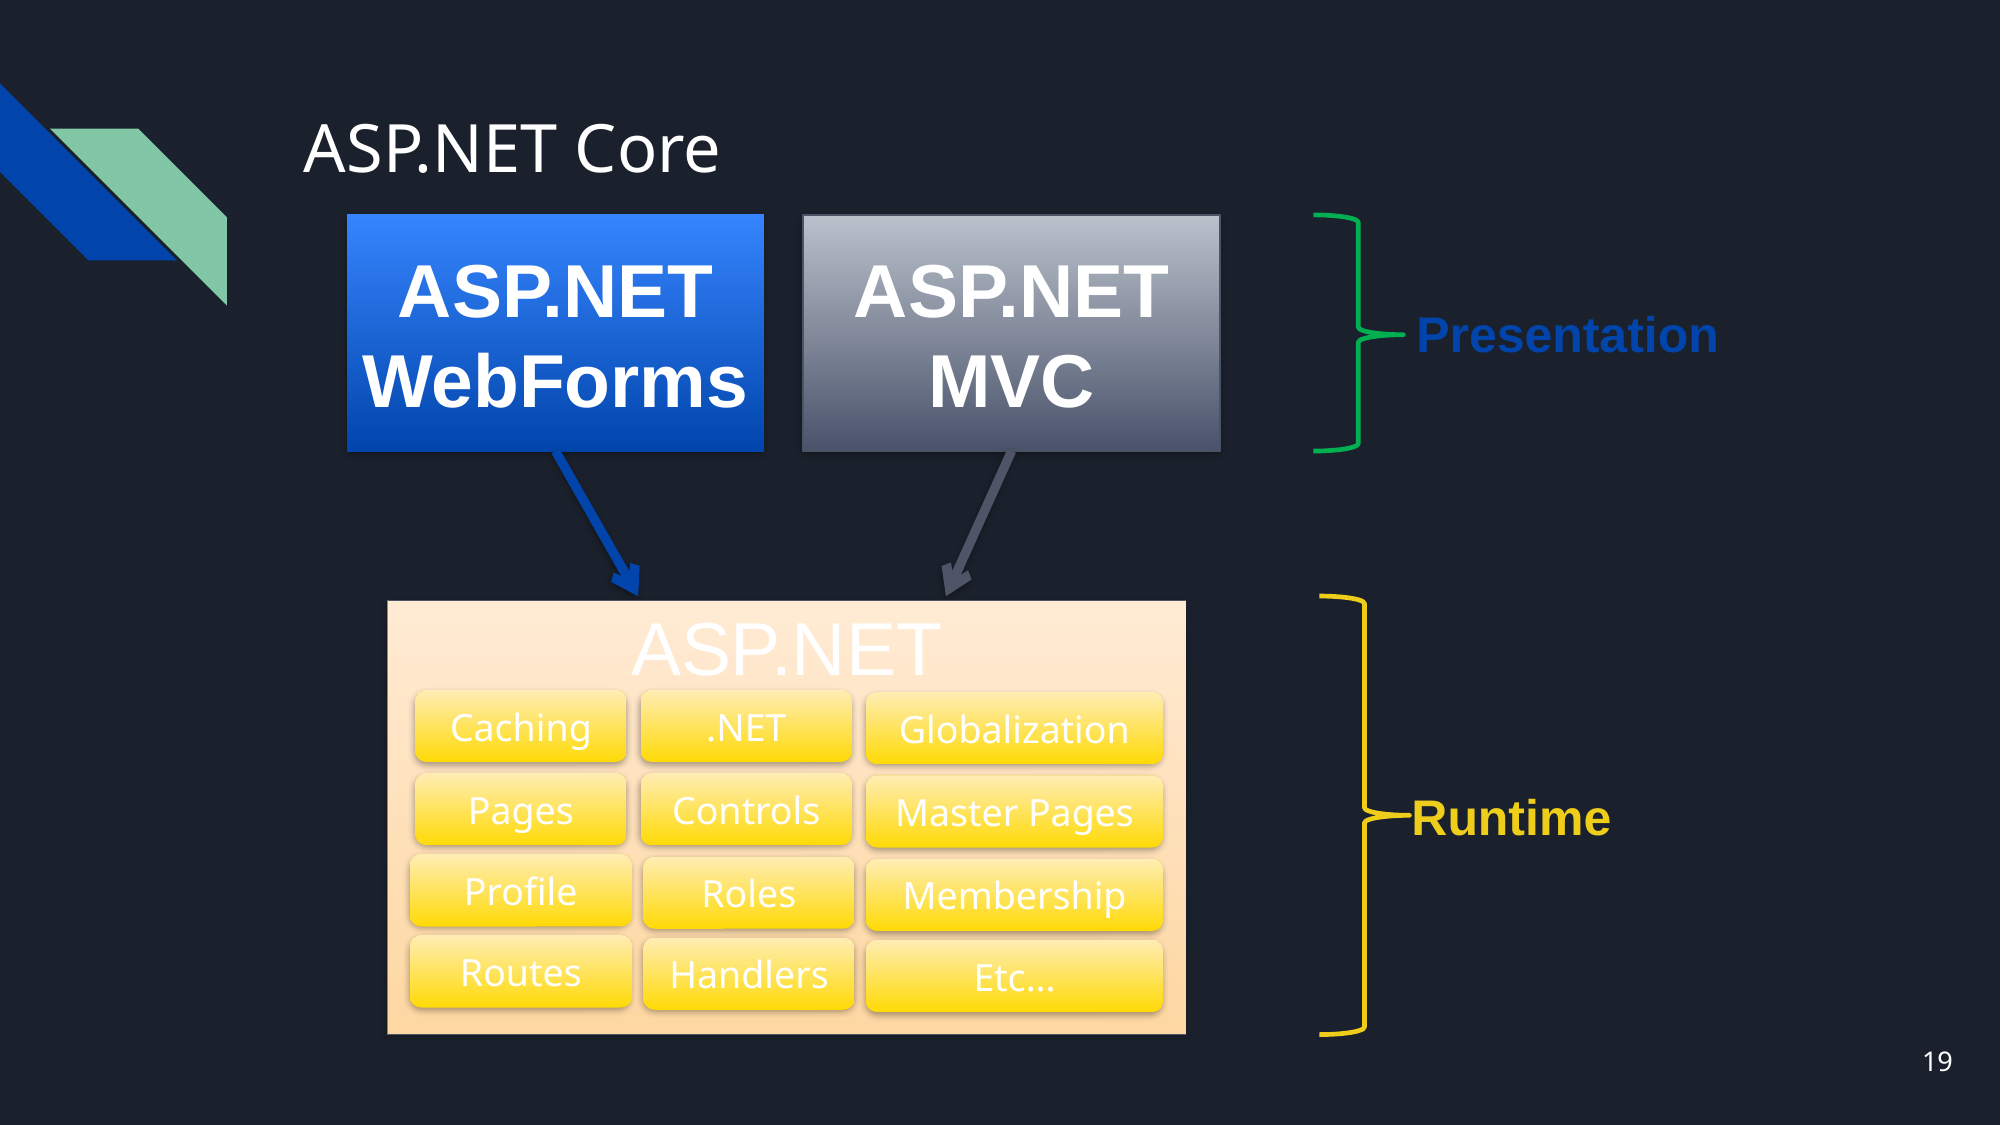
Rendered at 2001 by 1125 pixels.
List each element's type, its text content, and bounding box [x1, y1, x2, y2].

title ASP.NET Core [283, 86, 1824, 287]
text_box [1319, 595, 1628, 1035]
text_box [346, 214, 765, 597]
slide_number 19 [1853, 1019, 1974, 1106]
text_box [387, 592, 1186, 1035]
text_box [802, 214, 1221, 597]
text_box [1313, 214, 1737, 452]
